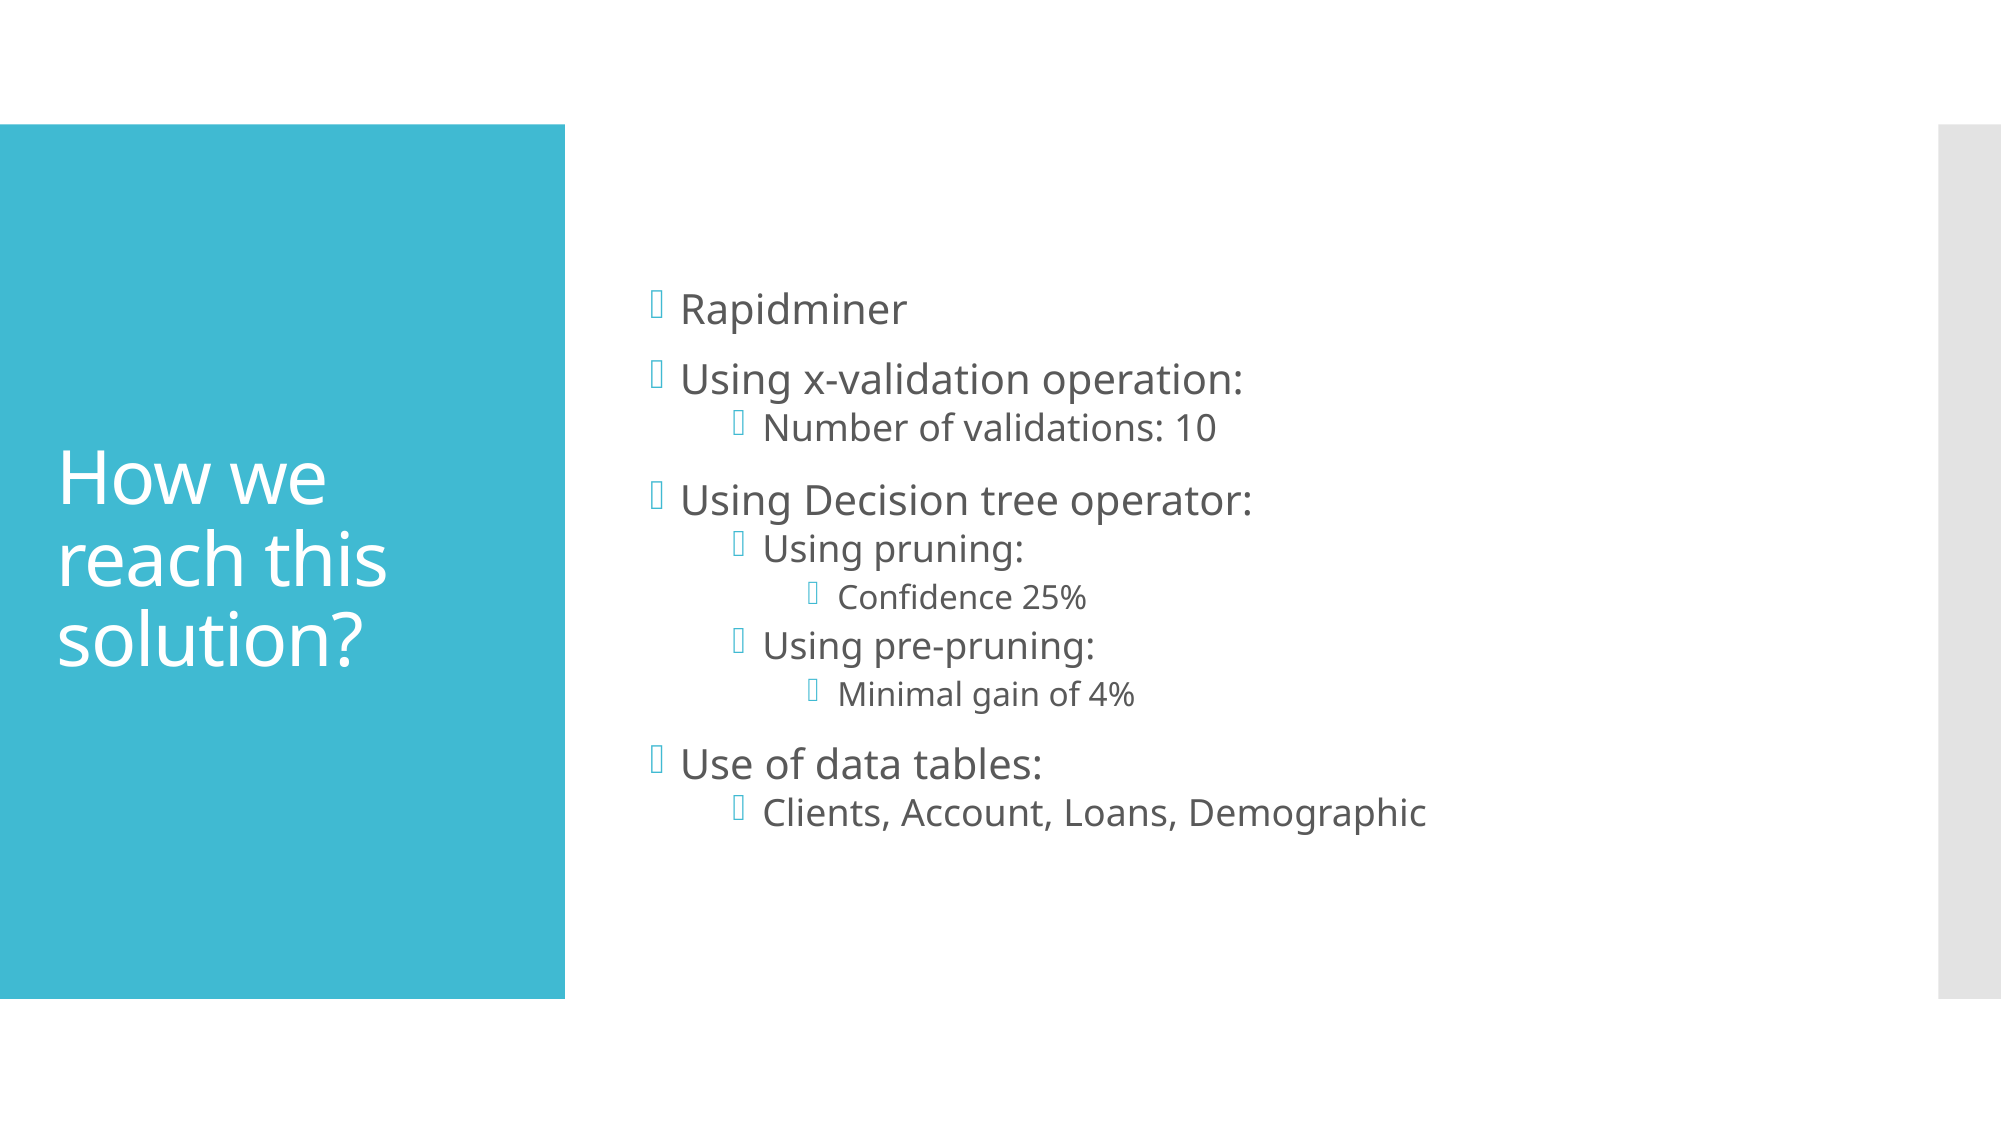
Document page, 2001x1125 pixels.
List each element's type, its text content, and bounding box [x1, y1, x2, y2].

title How we reach this solution? [41, 184, 525, 940]
list Rapidminer Using x-validation operation: Number of validations: 10 Using Decision tree operator: Using pruning: Confidence 25% Using pre-pruning: Minimal gain of 4% Use of data tables: Clients, Account, Loans, Demographic [634, 141, 1835, 982]
